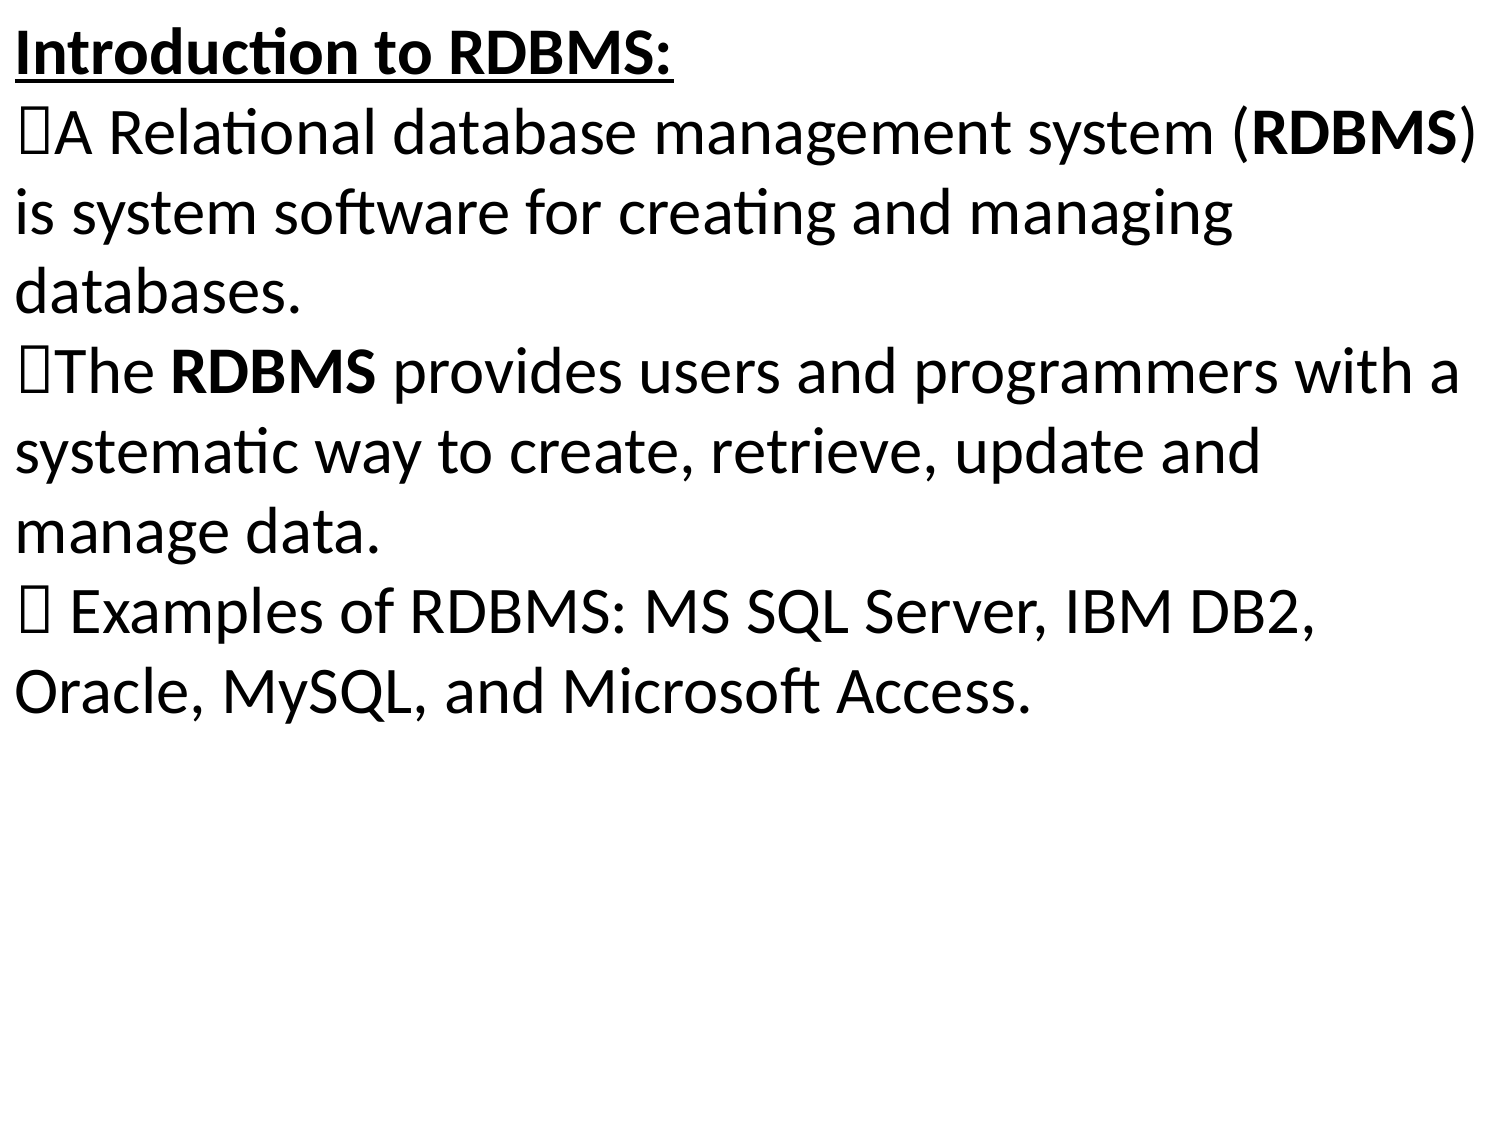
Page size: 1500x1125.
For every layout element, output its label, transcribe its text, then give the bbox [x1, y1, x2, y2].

text_box Introduction to RDBMS: A Relational database management system (RDBMS) is system software for creating and managing databases. The RDBMS provides users and programmers with a systematic way to create, retrieve, update and manage data.  Examples of RDBMS: MS SQL Server, IBM DB2, Oracle, MySQL, and Microsoft Access. [0, 0, 1500, 815]
